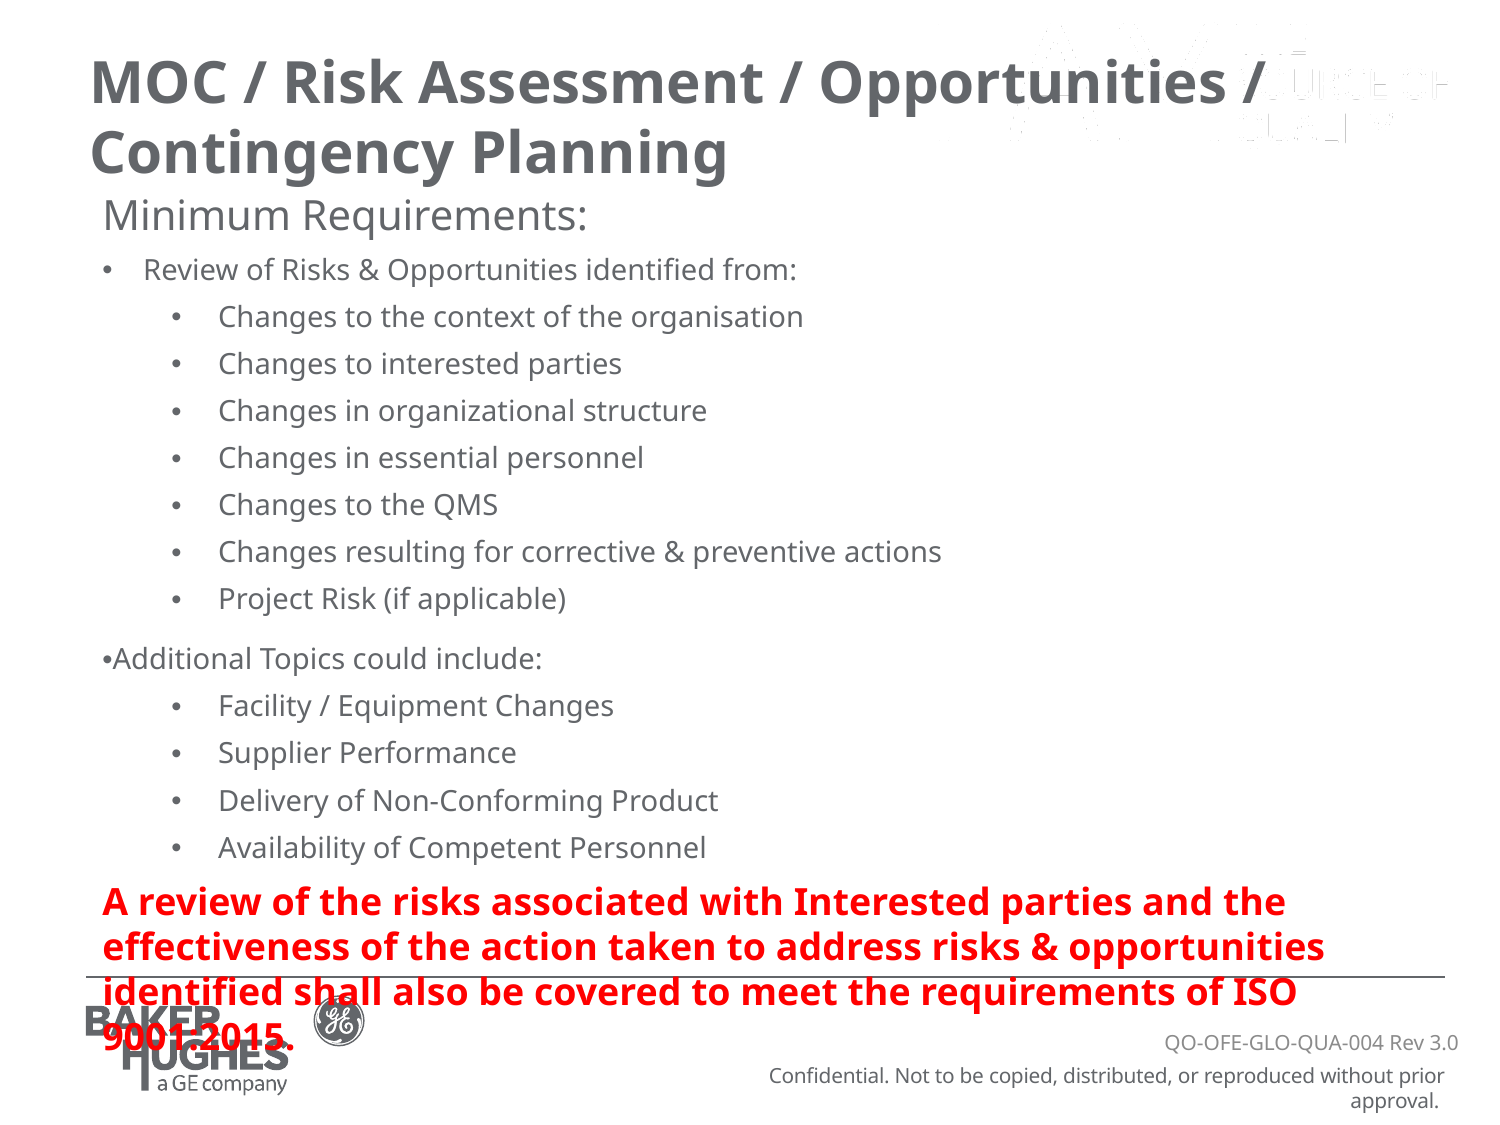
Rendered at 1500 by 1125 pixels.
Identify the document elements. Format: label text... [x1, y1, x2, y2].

text_box MOC / Risk Assessment / Opportunities / Contingency Planning [75, 37, 1450, 193]
text_box QO-OFE-GLO-QUA-004 Rev 3.0 [1137, 1012, 1486, 1073]
text_box Minimum Requirements: Review of Risks & Opportunities identified from: Changes to the context of the organisation Changes to interested parties Changes in organizational structure Changes in essential personnel Changes to the QMS Changes resulting for corrective & preventive actions Project Risk (if applicable) Additional Topics could include: Facility / Equipment Changes Supplier Performance Delivery of Non-Conforming Product Availability of Competent Personnel A review of the risks associated with Interested parties and the effectiveness of the action taken to address risks & opportunities identified shall also be covered to meet the requirements of ISO 9001:2015. [87, 183, 1450, 1111]
